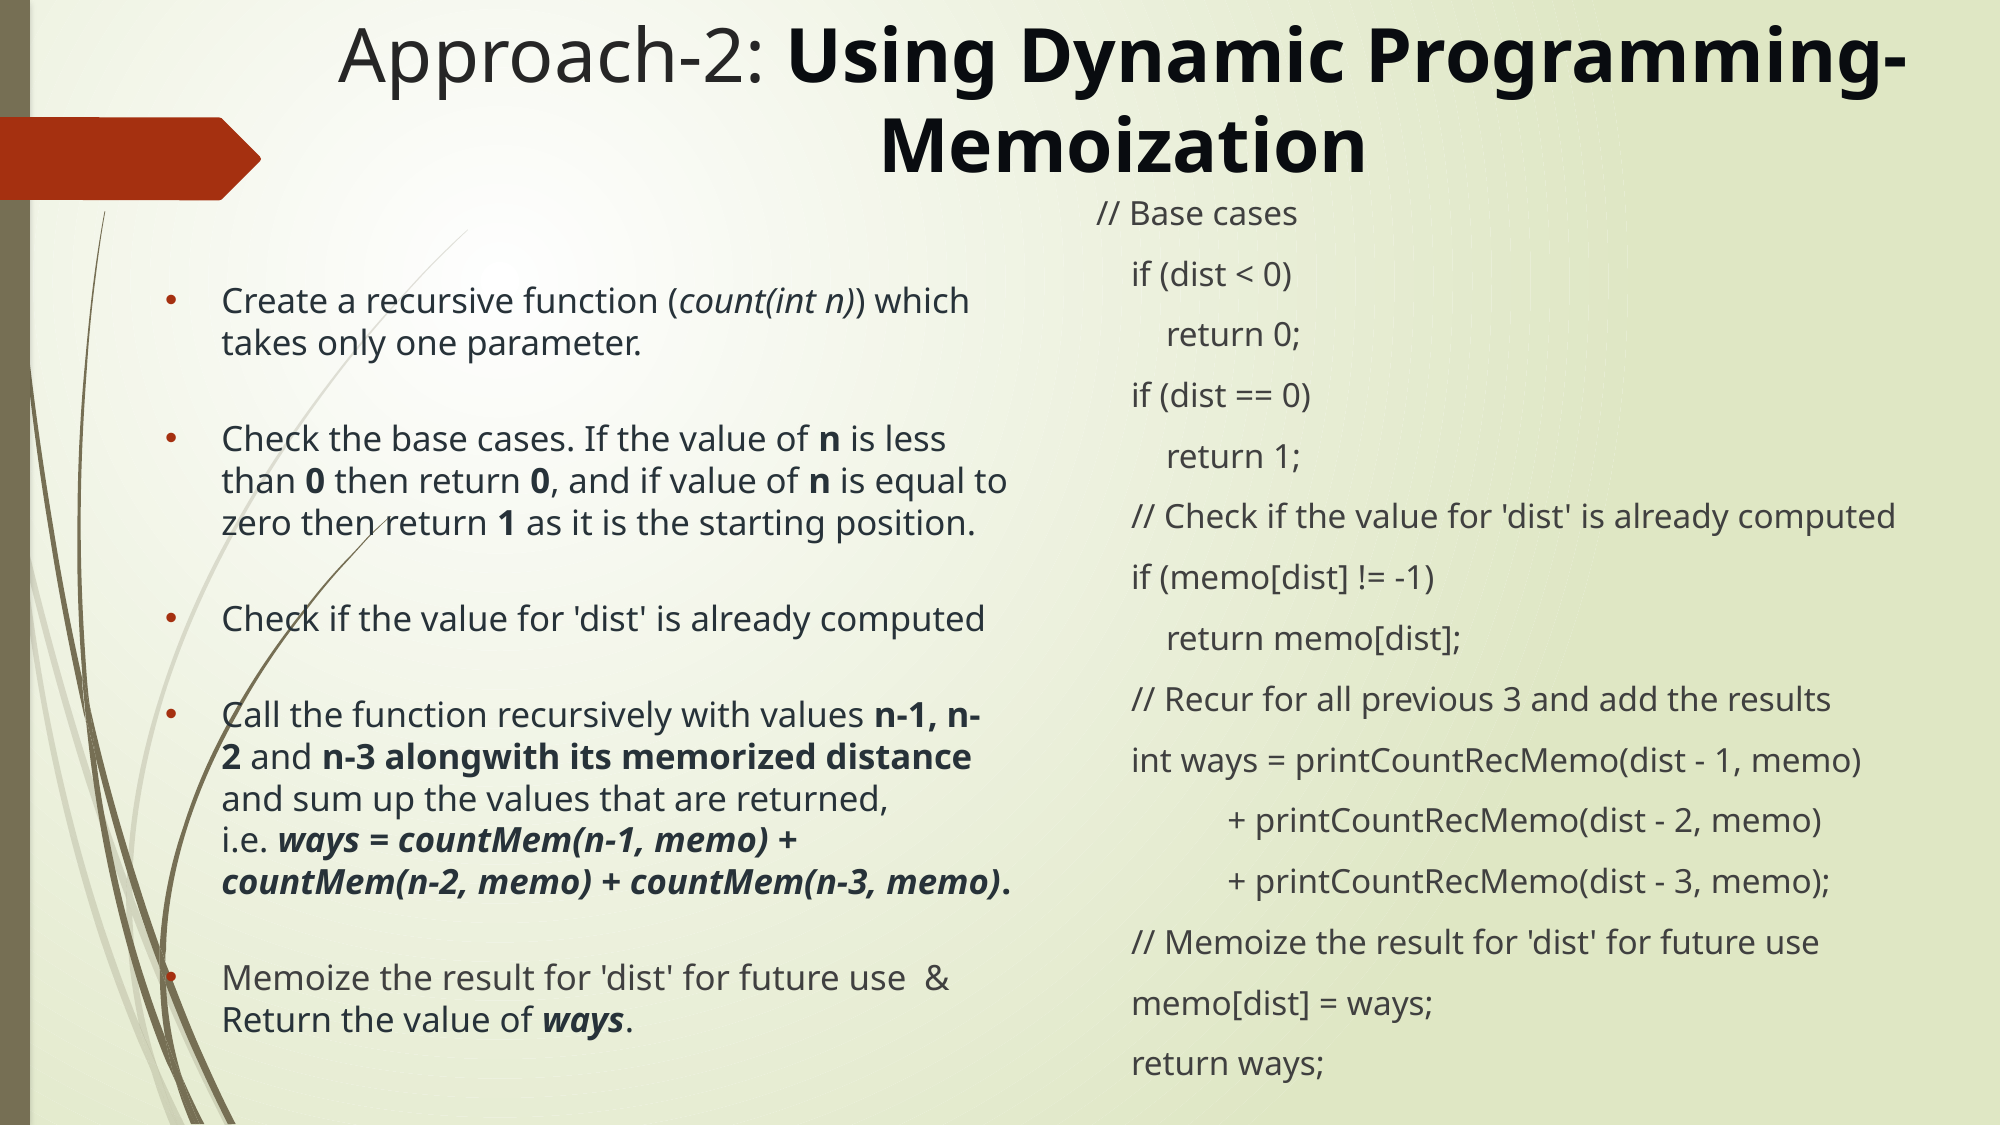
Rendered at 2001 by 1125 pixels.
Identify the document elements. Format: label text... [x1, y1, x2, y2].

text_box Approach-2: Using Dynamic Programming-Memoization [248, 0, 2000, 211]
list // Base cases if (dist < 0) return 0; if (dist == 0) return 1; // Check if the value for 'dist' is already computed if (memo[dist] != -1) return memo[dist]; // Recur for all previous 3 and add the results int ways = printCountRecMemo(dist - 1, memo) + printCountRecMemo(dist - 2, memo) + printCountRecMemo(dist - 3, memo); // Memoize the result for 'dist' for future use memo[dist] = ways; return ways; [1081, 211, 2000, 1125]
text_box Create a recursive function (count(int n)) which takes only one parameter. Check the base cases. If the value of n is less than 0 then return 0, and if value of n is equal to zero then return 1 as it is the starting position. Check if the value for 'dist' is already computed Call the function recursively with values n-1, n-2 and n-3 alongwith its memorized distance and sum up the values that are returned, i.e. ways = countMem(n-1, memo) + countMem(n-2, memo) + countMem(n-3, memo). Memoize the result for 'dist' for future use & Return the value of ways. [150, 271, 1027, 1125]
